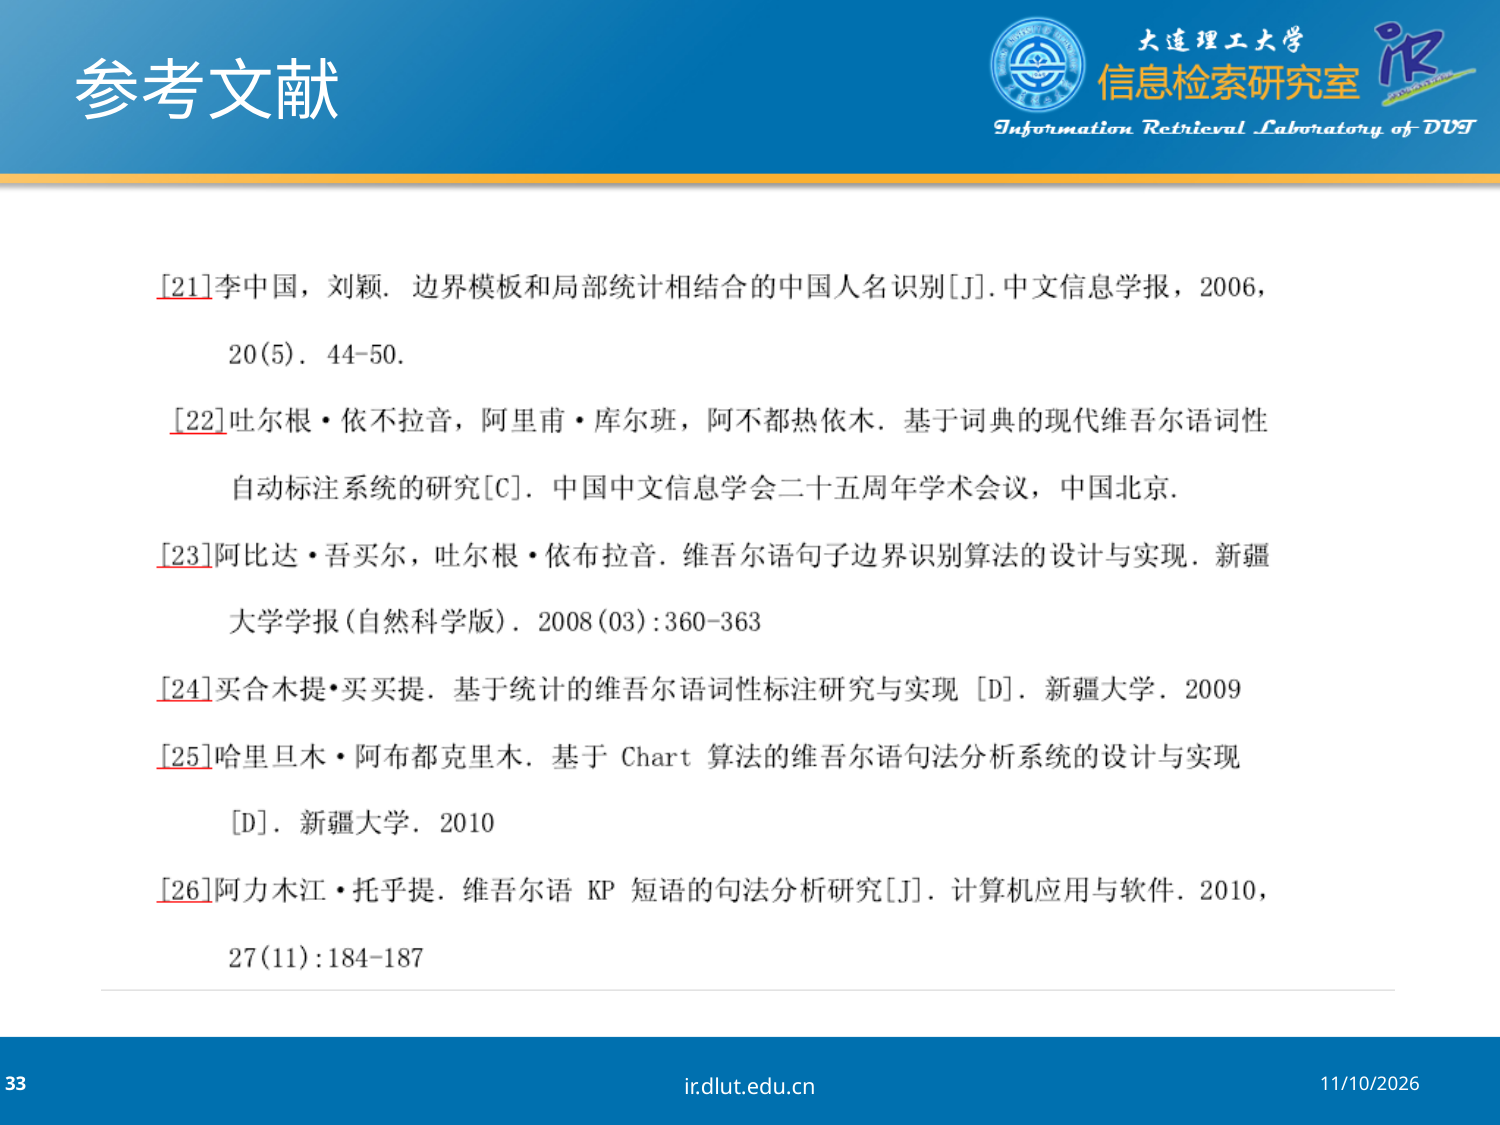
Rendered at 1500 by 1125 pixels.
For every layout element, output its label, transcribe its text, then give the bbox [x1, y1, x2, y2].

picture [0, 0, 1500, 1125]
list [100, 251, 1395, 991]
title 参考文献 [58, 39, 944, 137]
